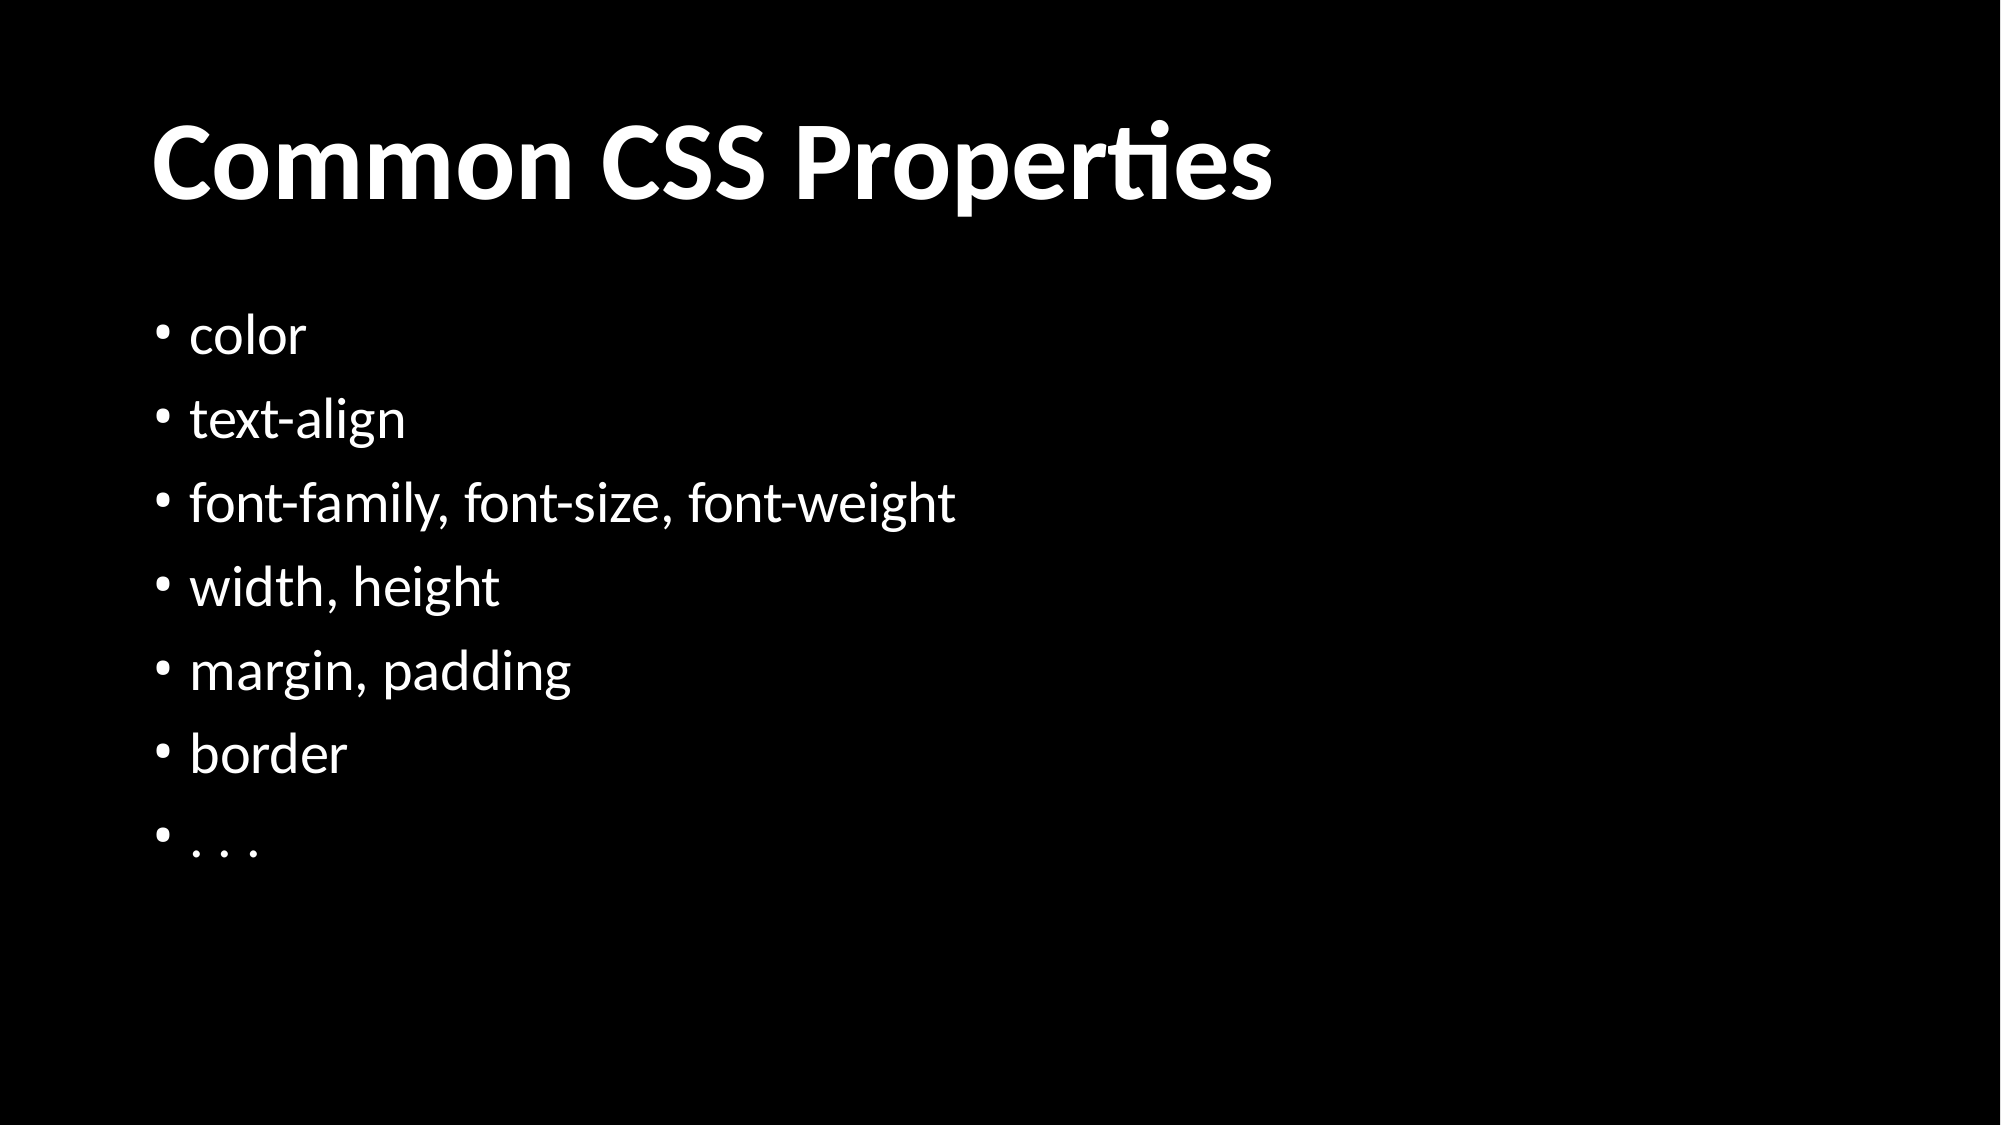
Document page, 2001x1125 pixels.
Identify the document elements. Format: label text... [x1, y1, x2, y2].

title Common CSS Properties [150, 85, 1604, 275]
text_box color text-align font-family, font-size, font-weight width, height margin, padding border . . . [150, 279, 979, 870]
